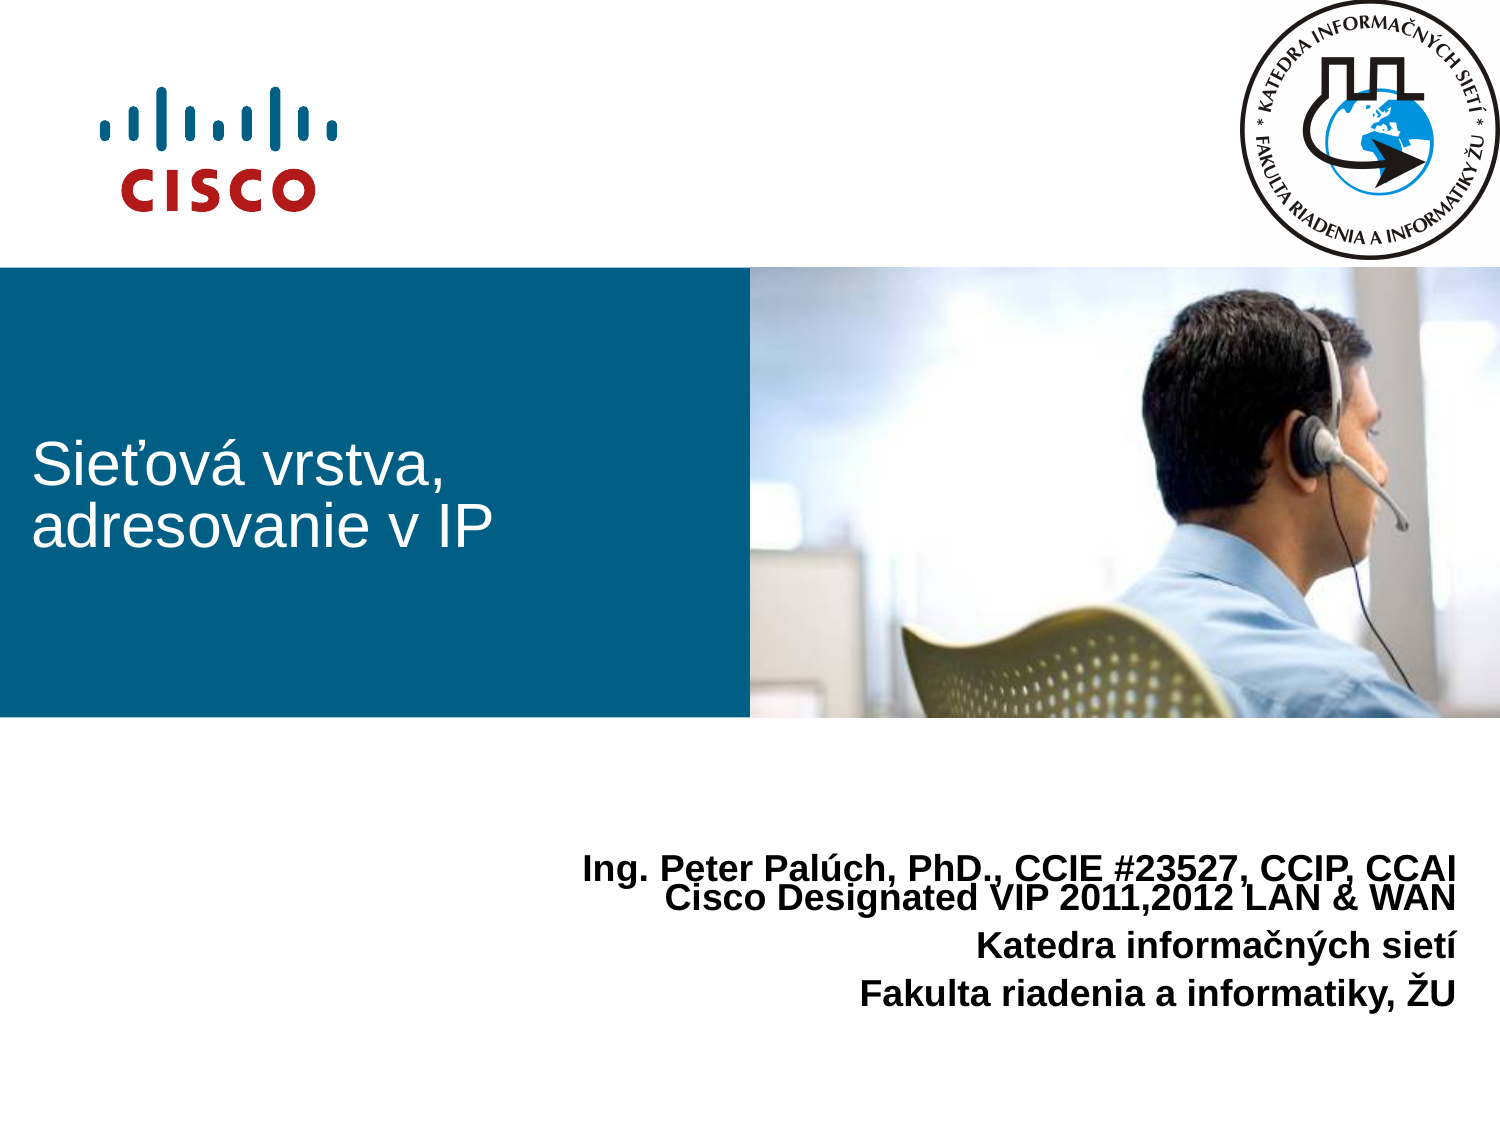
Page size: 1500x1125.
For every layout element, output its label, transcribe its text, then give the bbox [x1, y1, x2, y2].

picture [1239, 0, 1500, 261]
picture [751, 267, 1500, 718]
title Sieťová vrstva, adresovanie v IP [17, 314, 727, 681]
subtitle Ing. Peter Palúch, PhD., CCIE #23527, CCIP, CCAI Cisco Designated VIP 2011,2012 LAN & WAN Katedra informačných sietí Fakulta riadenia a informatiky, ŽU [29, 776, 1471, 1094]
